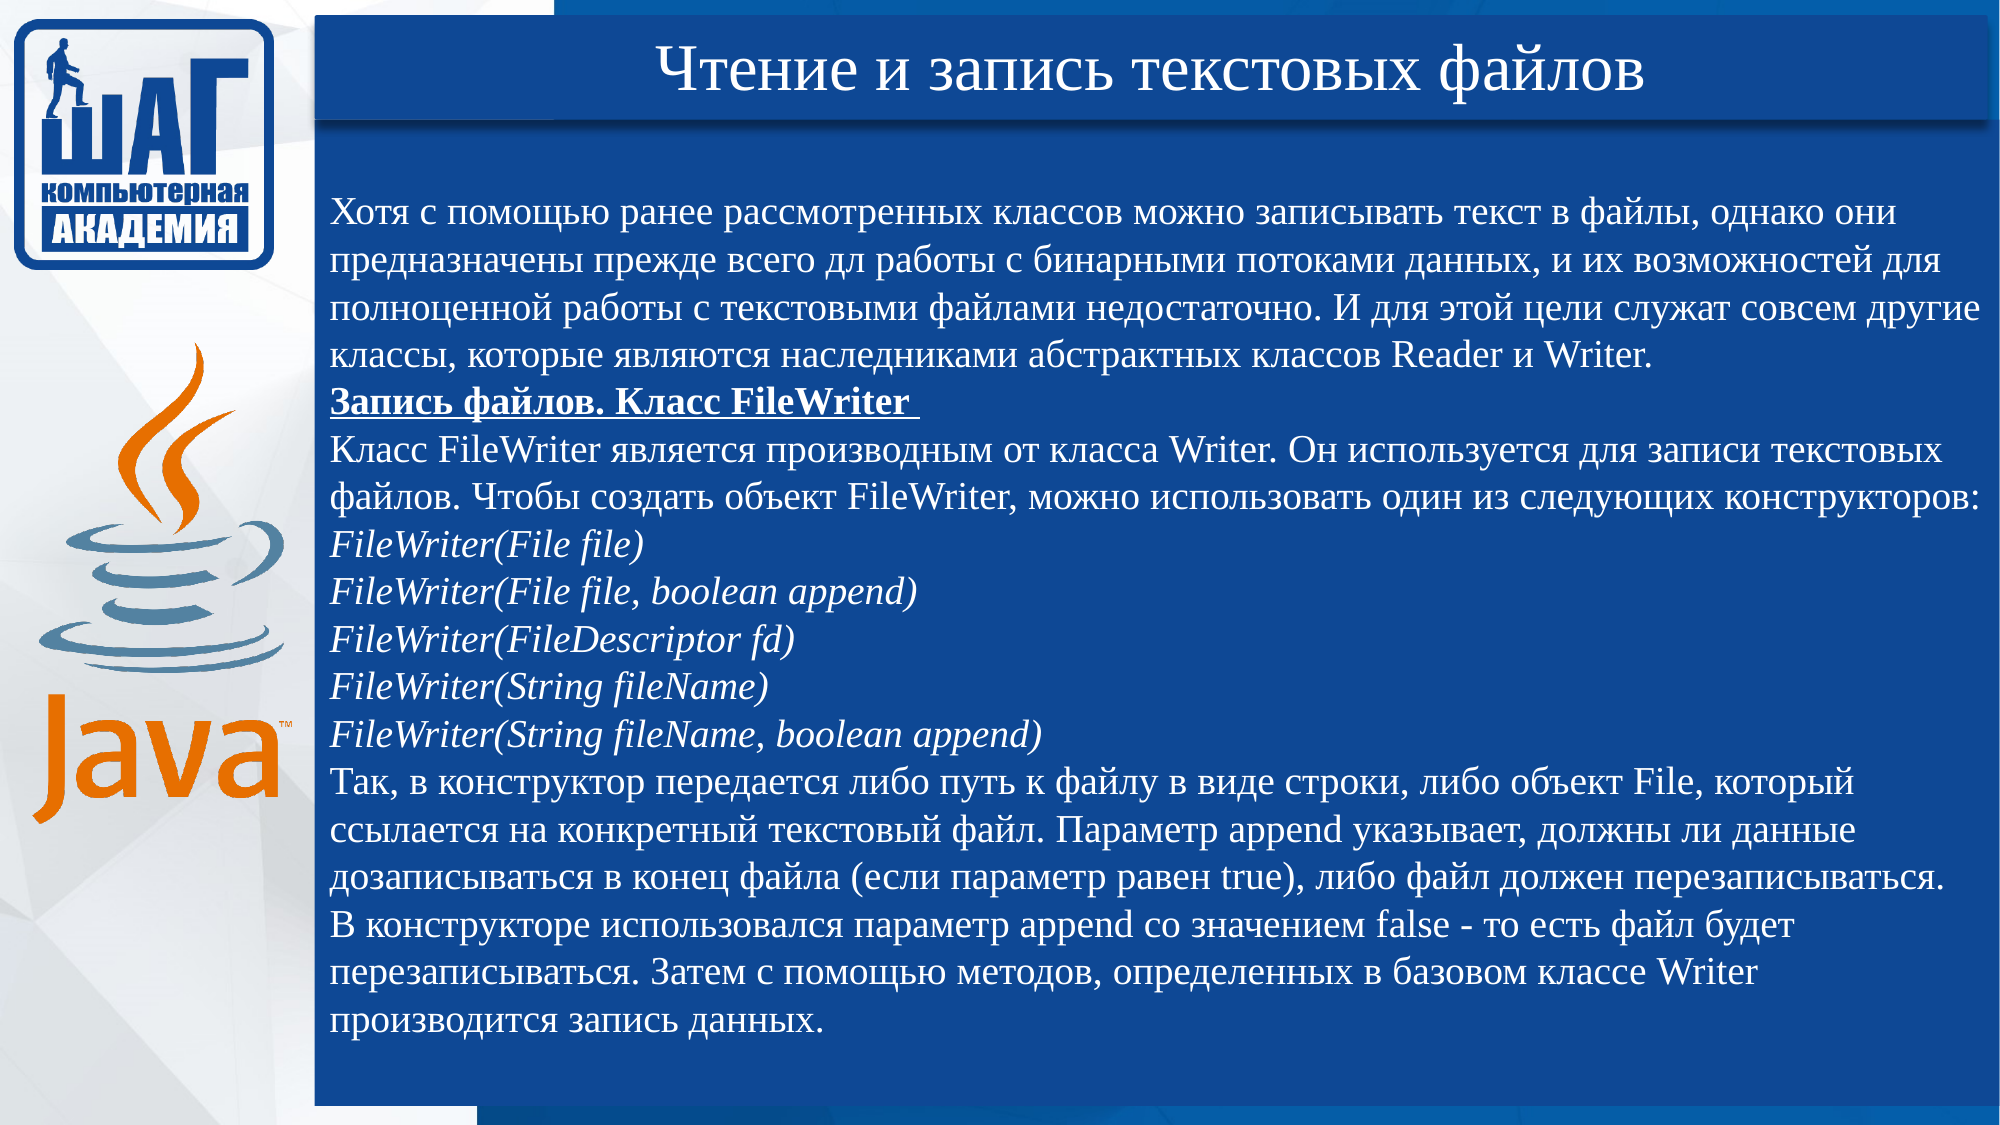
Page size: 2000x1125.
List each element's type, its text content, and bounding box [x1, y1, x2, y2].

picture [0, 0, 2000, 1125]
text_box Чтение и запись текстовых файлов [314, 15, 1988, 120]
list Хотя с помощью ранее рассмотренных классов можно записывать текст в файлы, однако они предназначены прежде всего дл работы с бинарными потоками данных, и их возможностей для полноценной работы с текстовыми файлами недостаточно. И для этой цели служат совсем другие классы, которые являются наследниками абстрактных классов Reader и Writer. Запись файлов. Класс FileWriter Класс FileWriter является производным от класса Writer. Он используется для записи текстовых файлов. Чтобы создать объект FileWriter, можно использовать один из следующих конструкторов: FileWriter(File file) FileWriter(File file, boolean append) FileWriter(FileDescriptor fd) FileWriter(String fileName) FileWriter(String fileName, boolean append) Так, в конструктор передается либо путь к файлу в виде строки, либо объект File, который ссылается на конкретный текстовый файл. Параметр append указывает, должны ли данные дозаписываться в конец файла (если параметр равен true), либо файл должен перезаписываться. В конструкторе использовался параметр append со значением false - то есть файл будет перезаписываться. Затем с помощью методов, определенных в базовом классе Writer производится запись данных. [314, 119, 2000, 1106]
